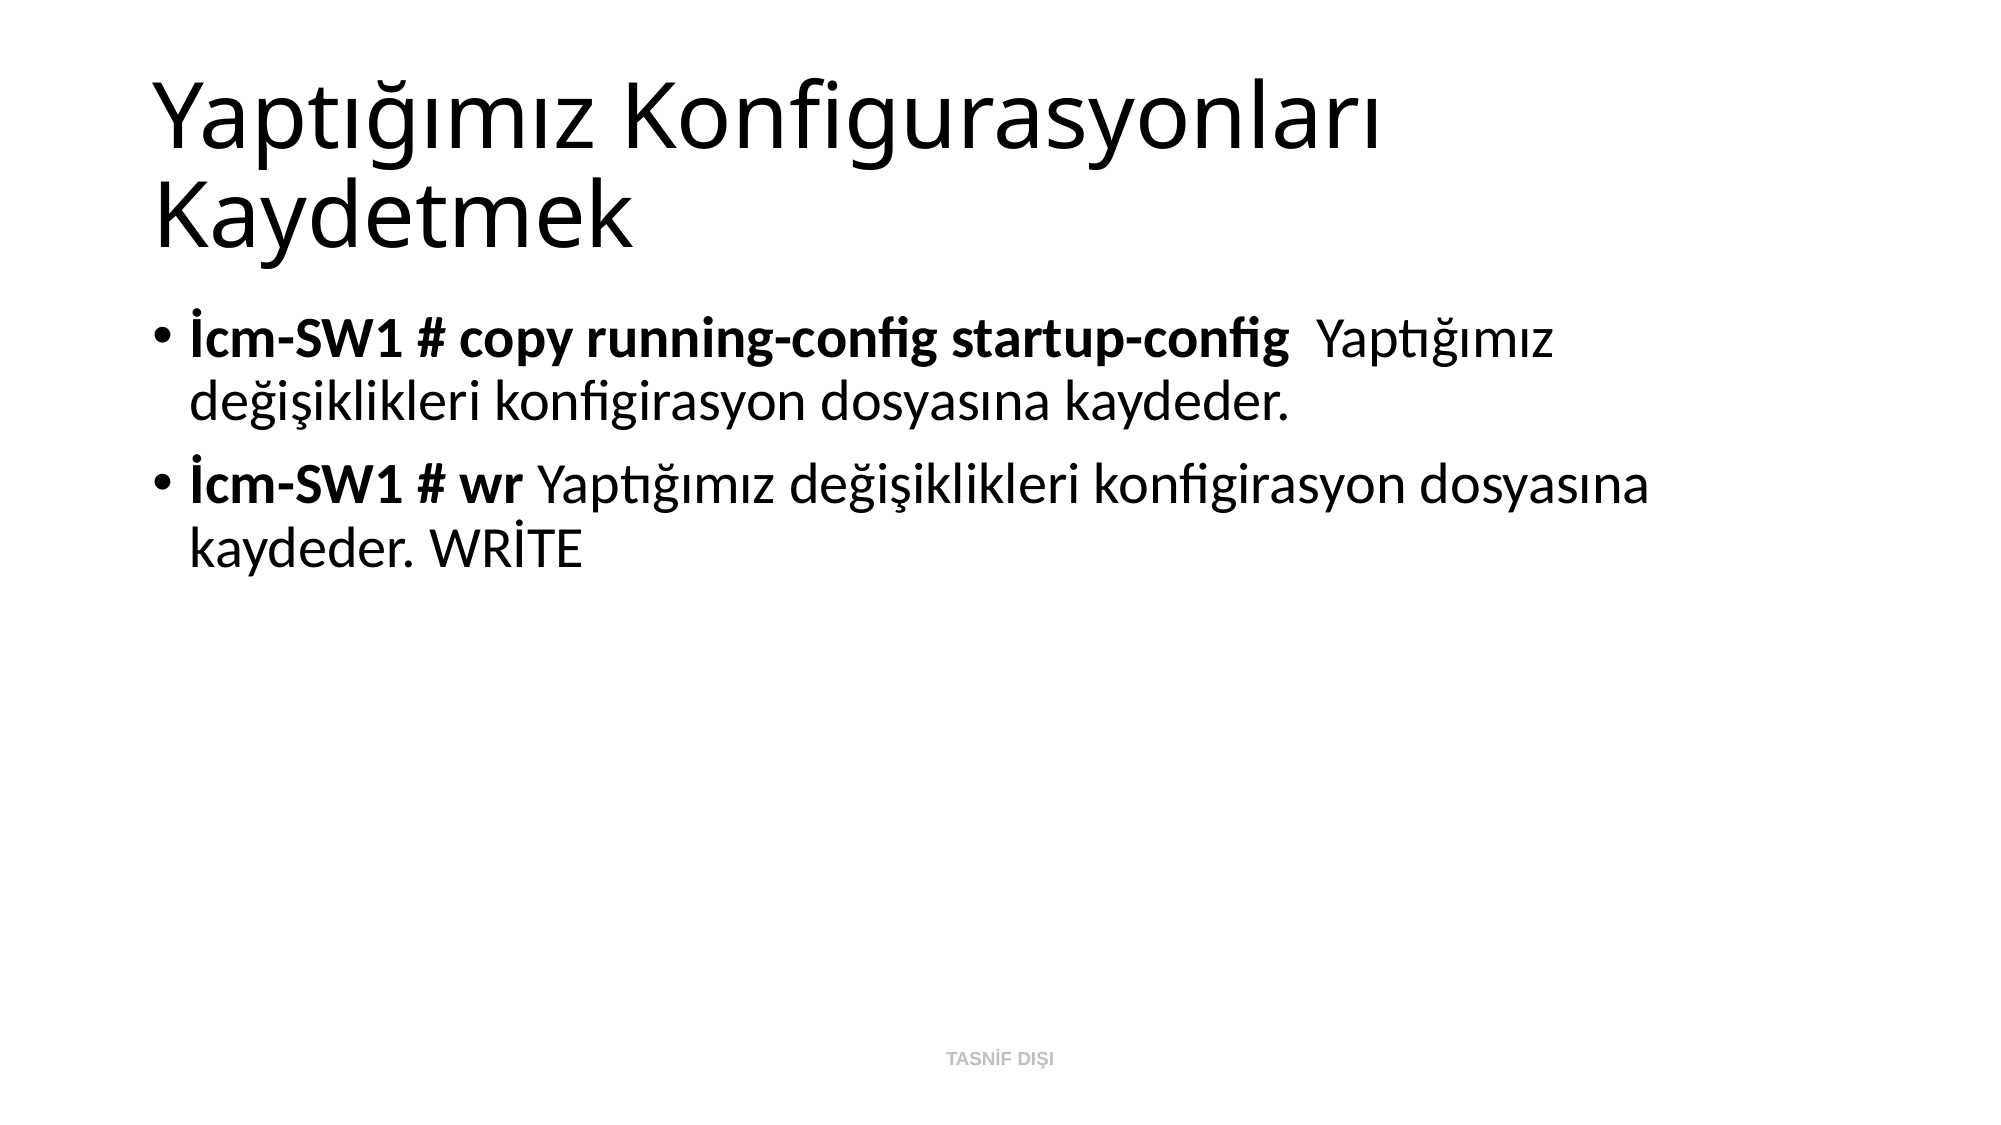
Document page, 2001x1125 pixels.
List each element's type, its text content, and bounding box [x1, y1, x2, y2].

title Yaptığımız Konfigurasyonları Kaydetmek [137, 59, 1863, 278]
list İcm-SW1 # copy running-config startup-config Yaptığımız değişiklikleri konfigirasyon dosyasına kaydeder. İcm-SW1 # wr Yaptığımız değişiklikleri konfigirasyon dosyasına kaydeder. WRİTE [137, 299, 1863, 1014]
footer TASNİF DIŞI [0, 1042, 2000, 1103]
